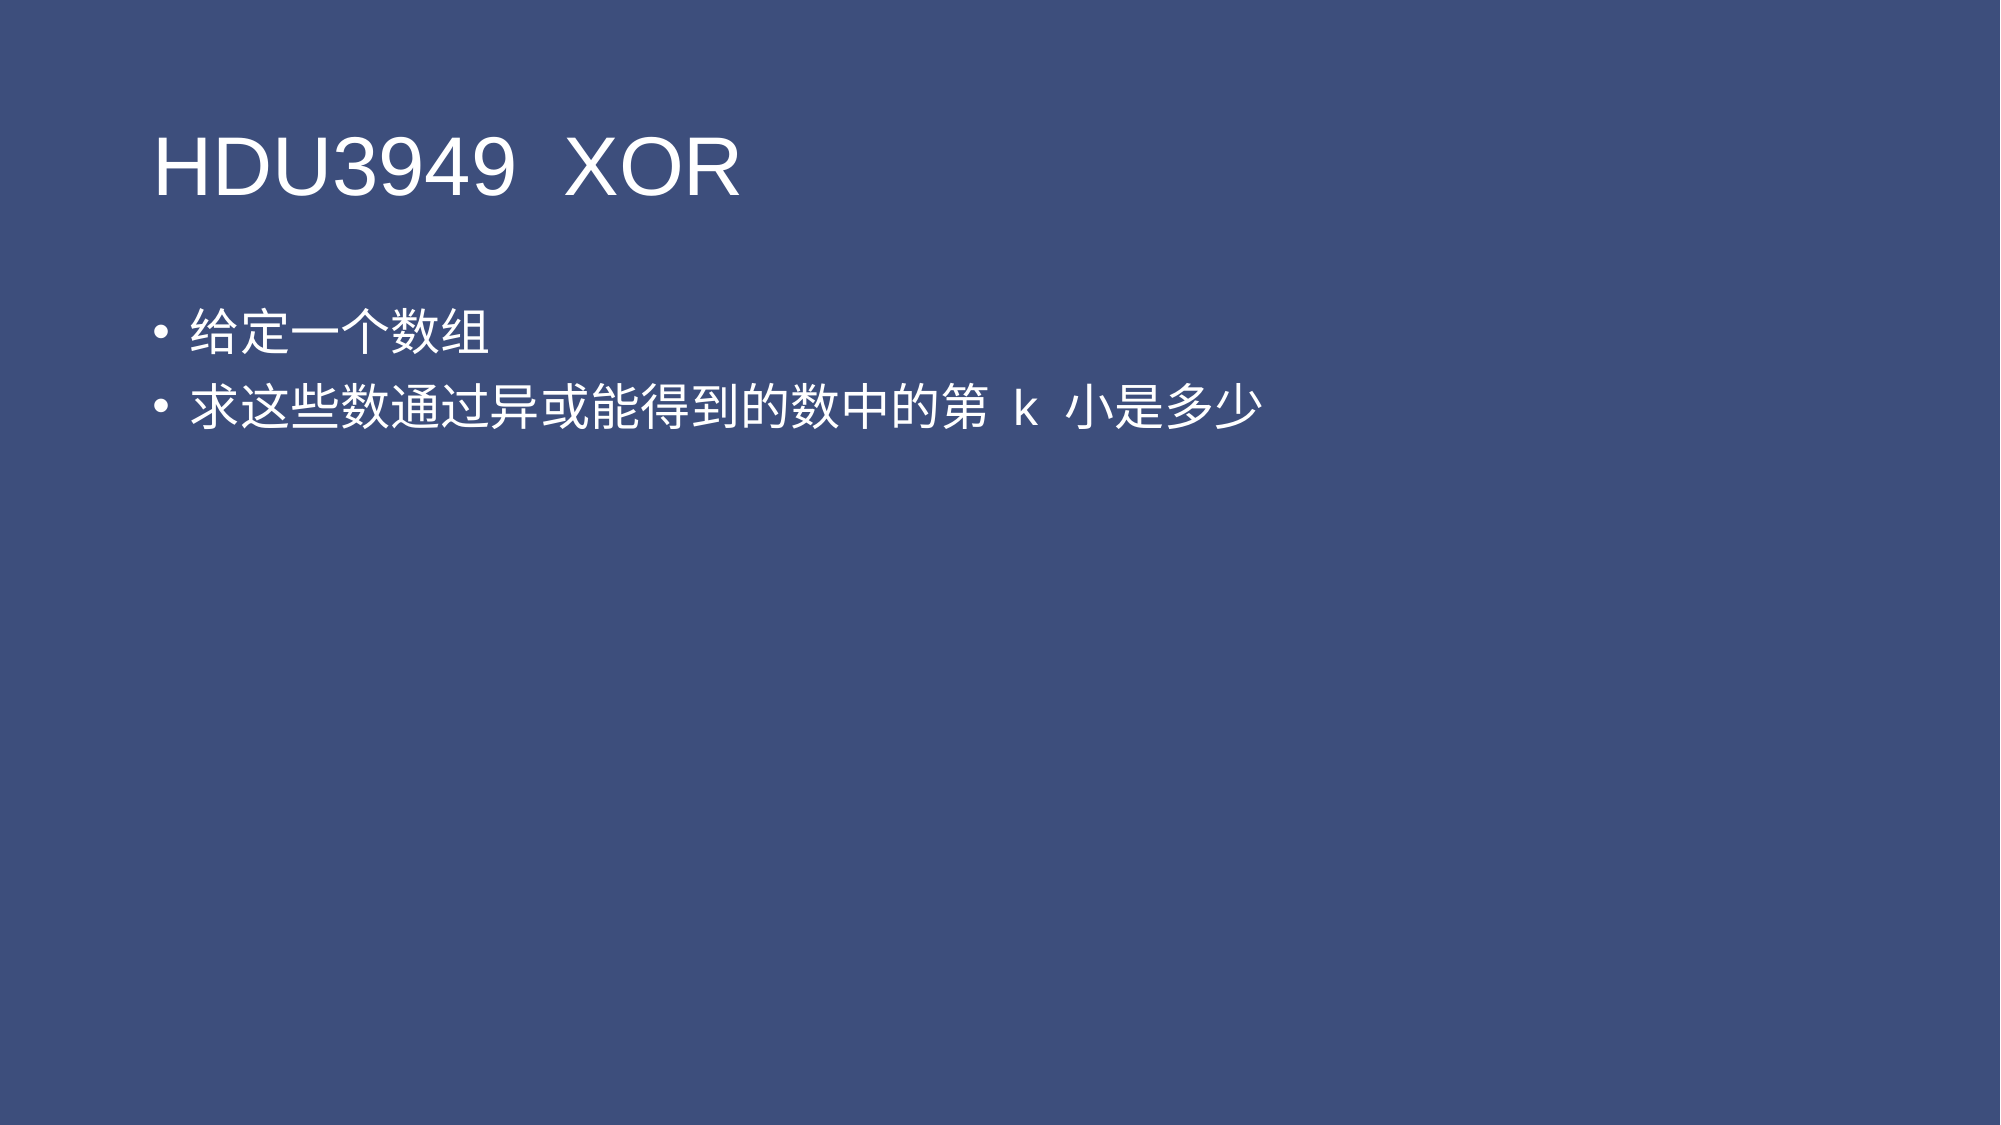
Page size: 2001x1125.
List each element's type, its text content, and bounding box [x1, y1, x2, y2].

list 给定一个数组 求这些数通过异或能得到的数中的第 k 小是多少 [137, 299, 1863, 1014]
title HDU3949 XOR [137, 59, 1863, 278]
